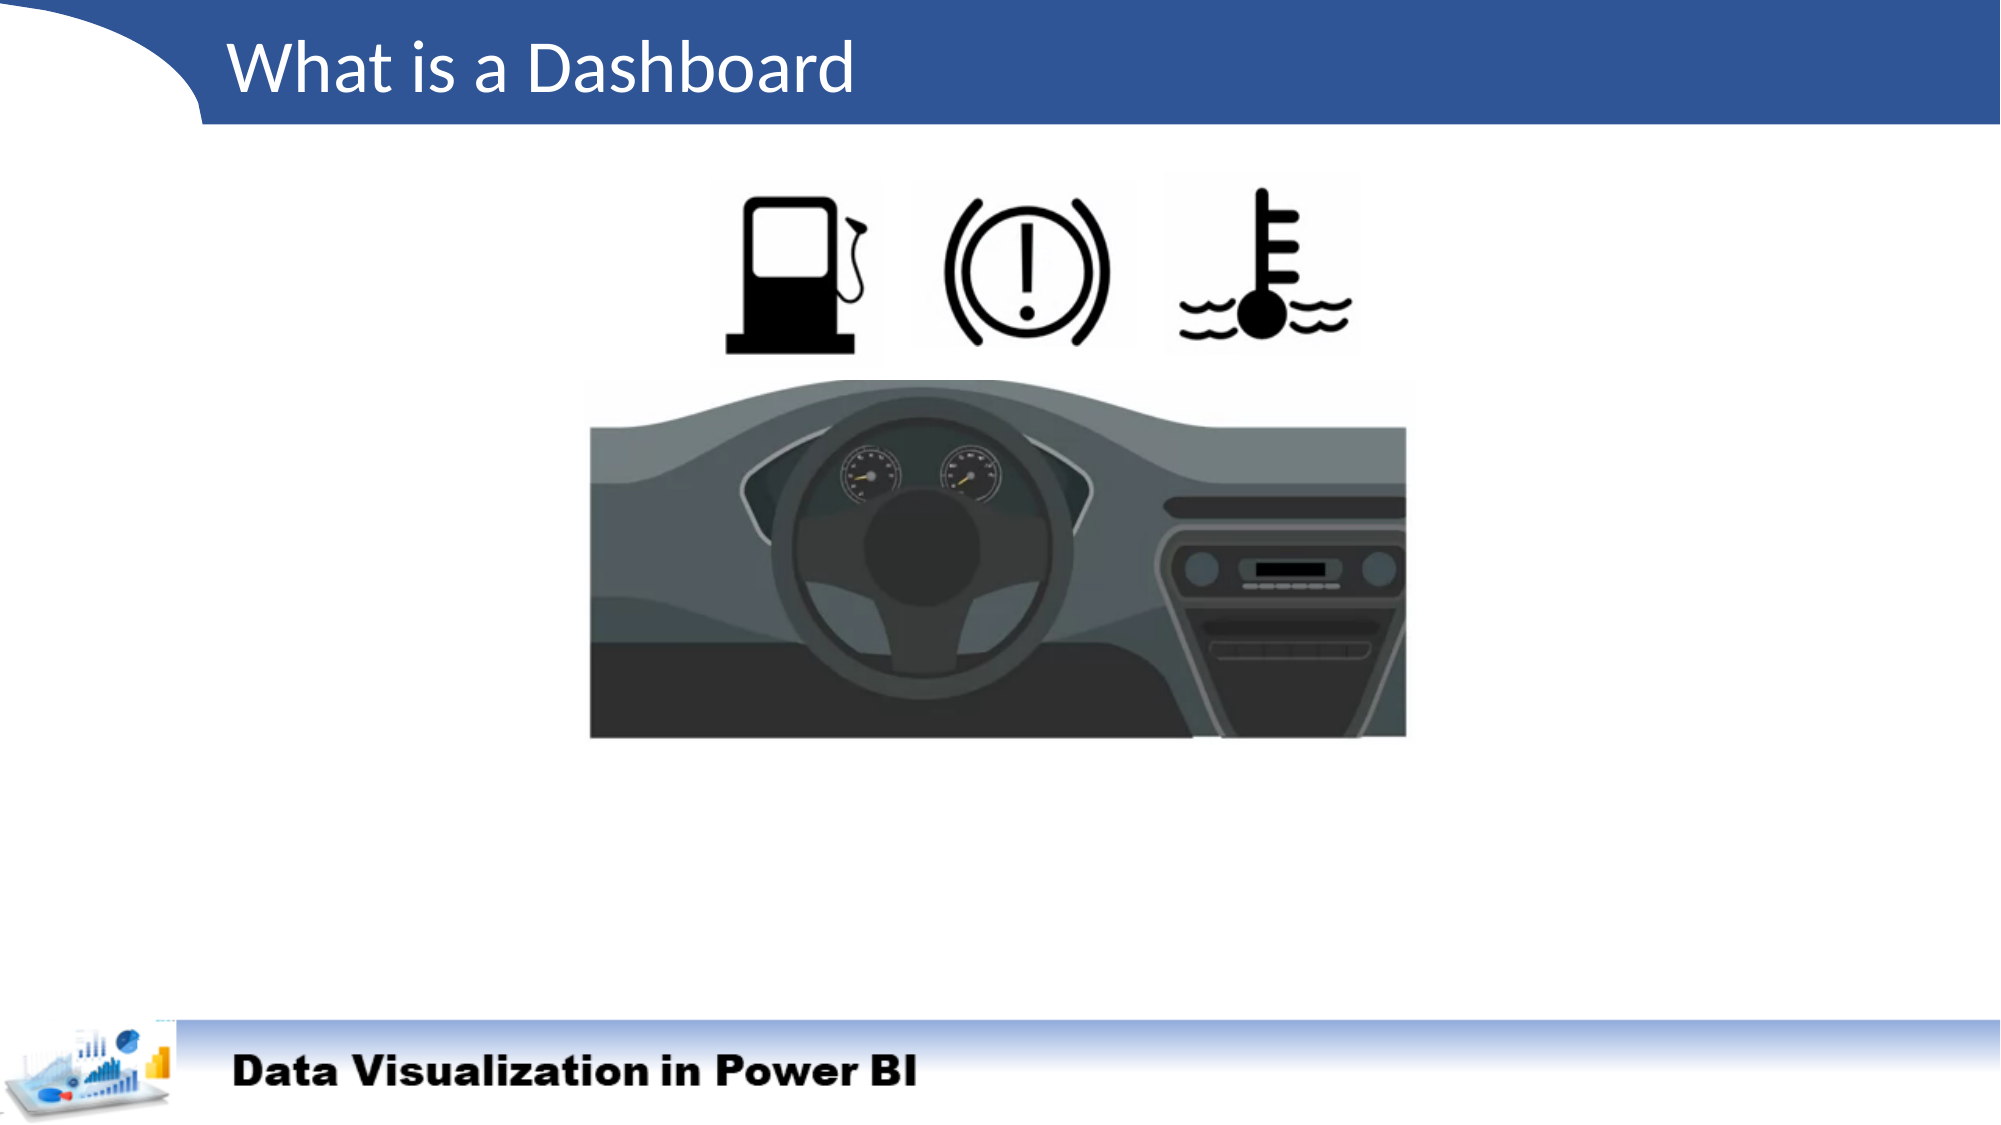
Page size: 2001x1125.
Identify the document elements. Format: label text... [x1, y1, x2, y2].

text_box What is a Dashboard [0, 0, 2000, 126]
picture [0, 0, 2001, 1125]
